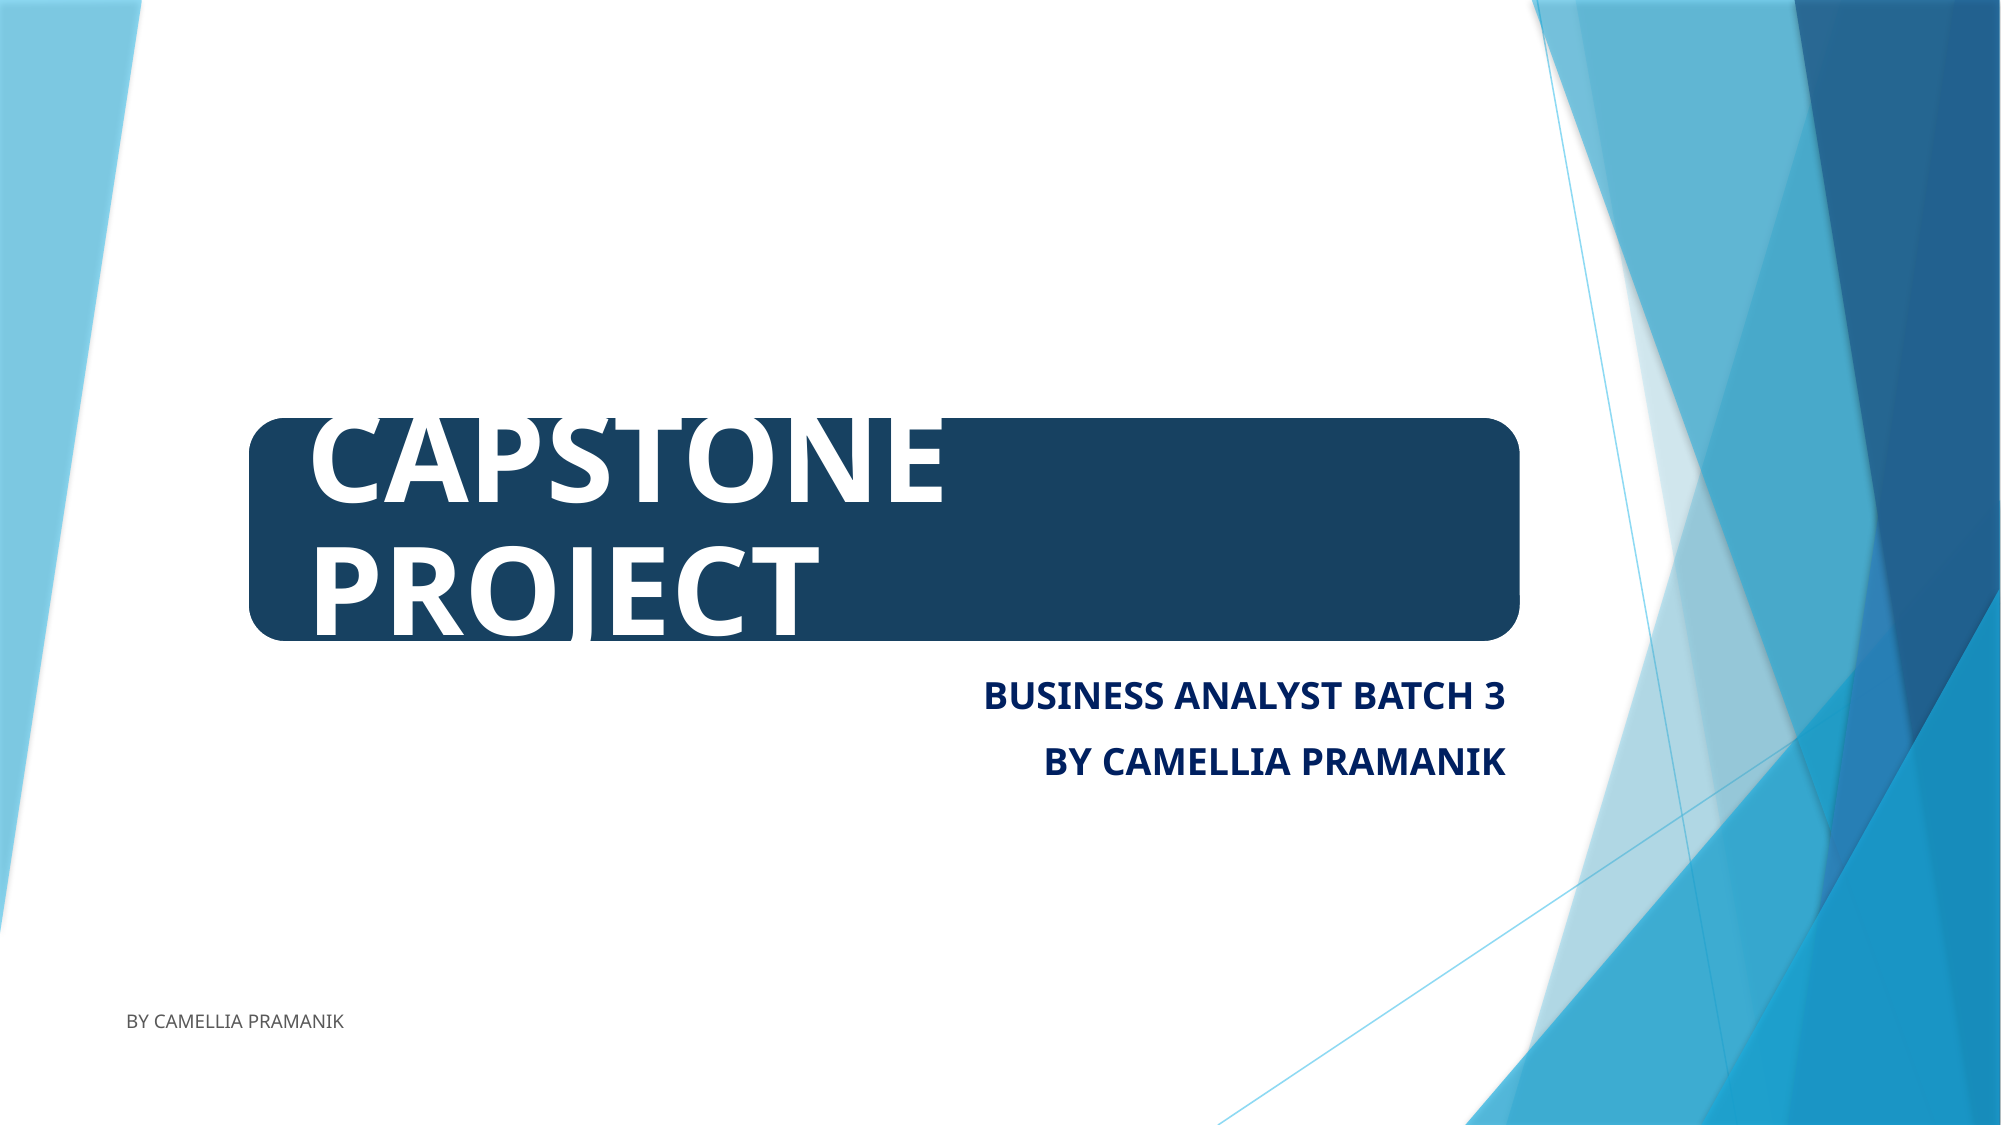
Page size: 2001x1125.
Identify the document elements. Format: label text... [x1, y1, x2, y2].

subtitle BUSINESS ANALYST BATCH 3 BY CAMELLIA PRAMANIK [247, 671, 1522, 845]
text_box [246, 393, 1522, 665]
footer BY CAMELLIA PRAMANIK [111, 991, 1942, 1051]
